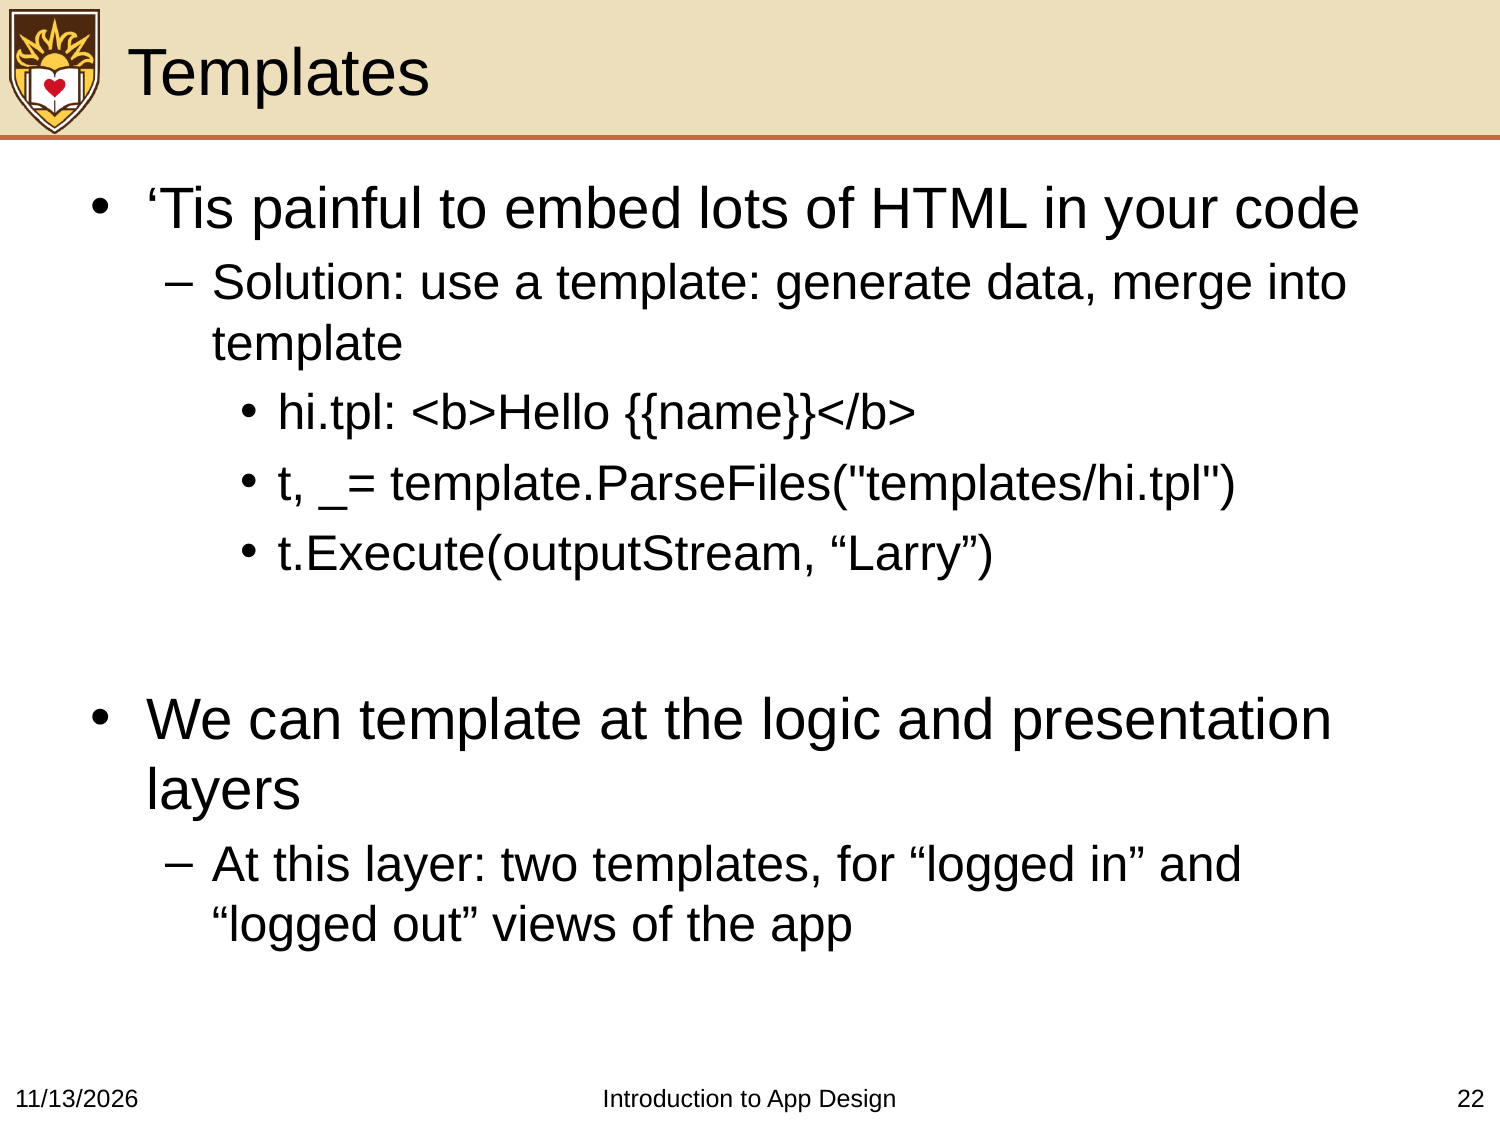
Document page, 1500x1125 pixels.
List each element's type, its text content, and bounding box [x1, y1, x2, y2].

list ‘Tis painful to embed lots of HTML in your code Solution: use a template: generate data, merge into template hi.tpl: <b>Hello {{name}}</b> t, _= template.ParseFiles("templates/hi.tpl") t.Execute(outputStream, “Larry”) We can template at the logic and presentation layers At this layer: two templates, for “logged in” and “logged out” views of the app [75, 162, 1425, 1063]
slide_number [0, 1074, 175, 1125]
picture [9, 9, 100, 134]
title Templates [112, 0, 1500, 138]
slide_number 22 [1325, 1074, 1500, 1125]
footer Introduction to App Design [175, 1074, 1325, 1125]
